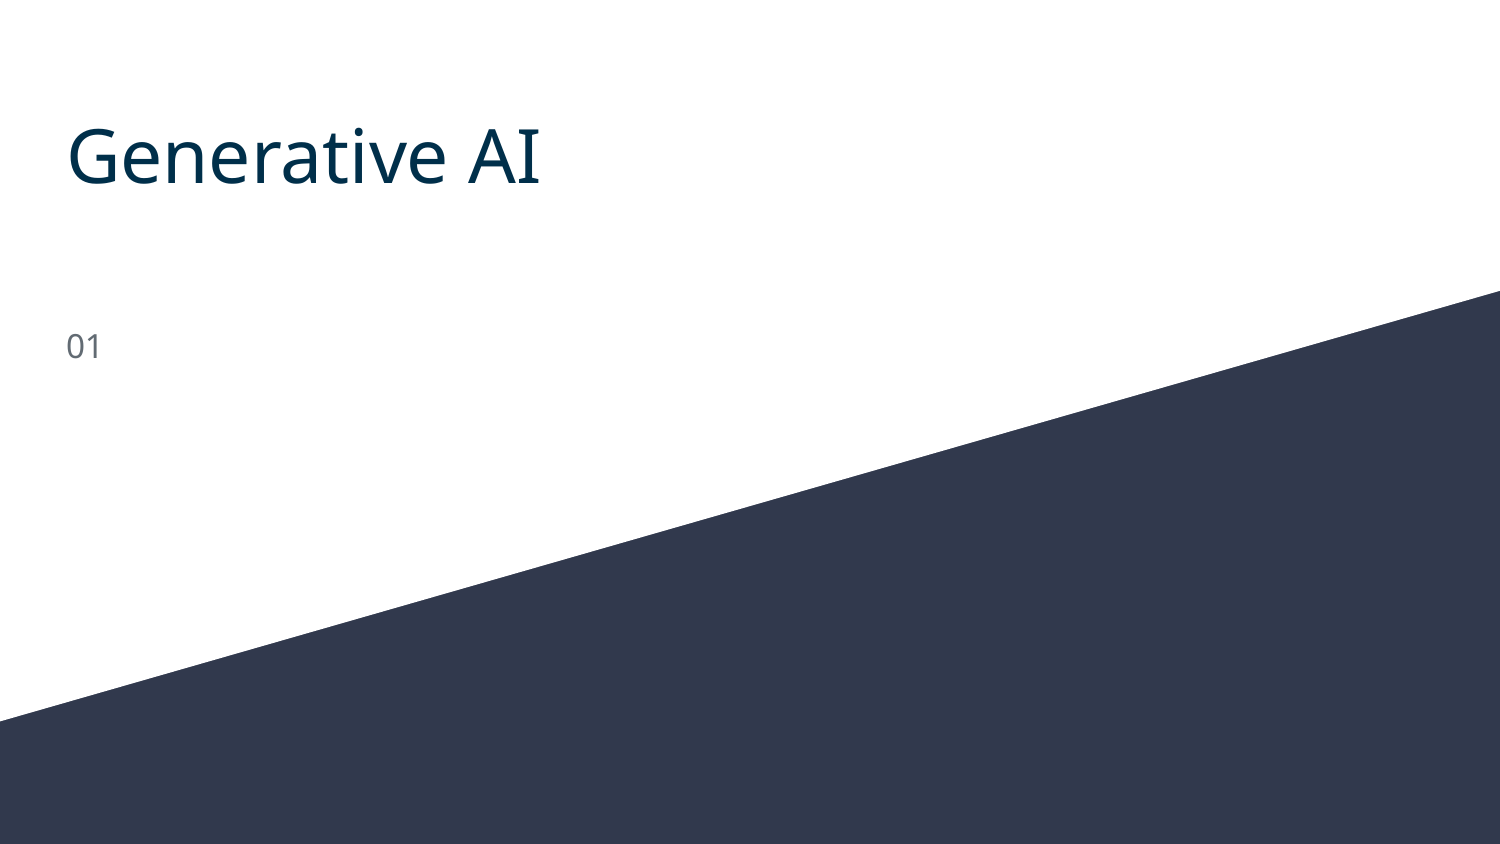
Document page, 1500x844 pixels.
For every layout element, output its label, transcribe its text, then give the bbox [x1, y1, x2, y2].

title Generative AI [51, 88, 1449, 299]
subtitle 01 [51, 308, 748, 430]
